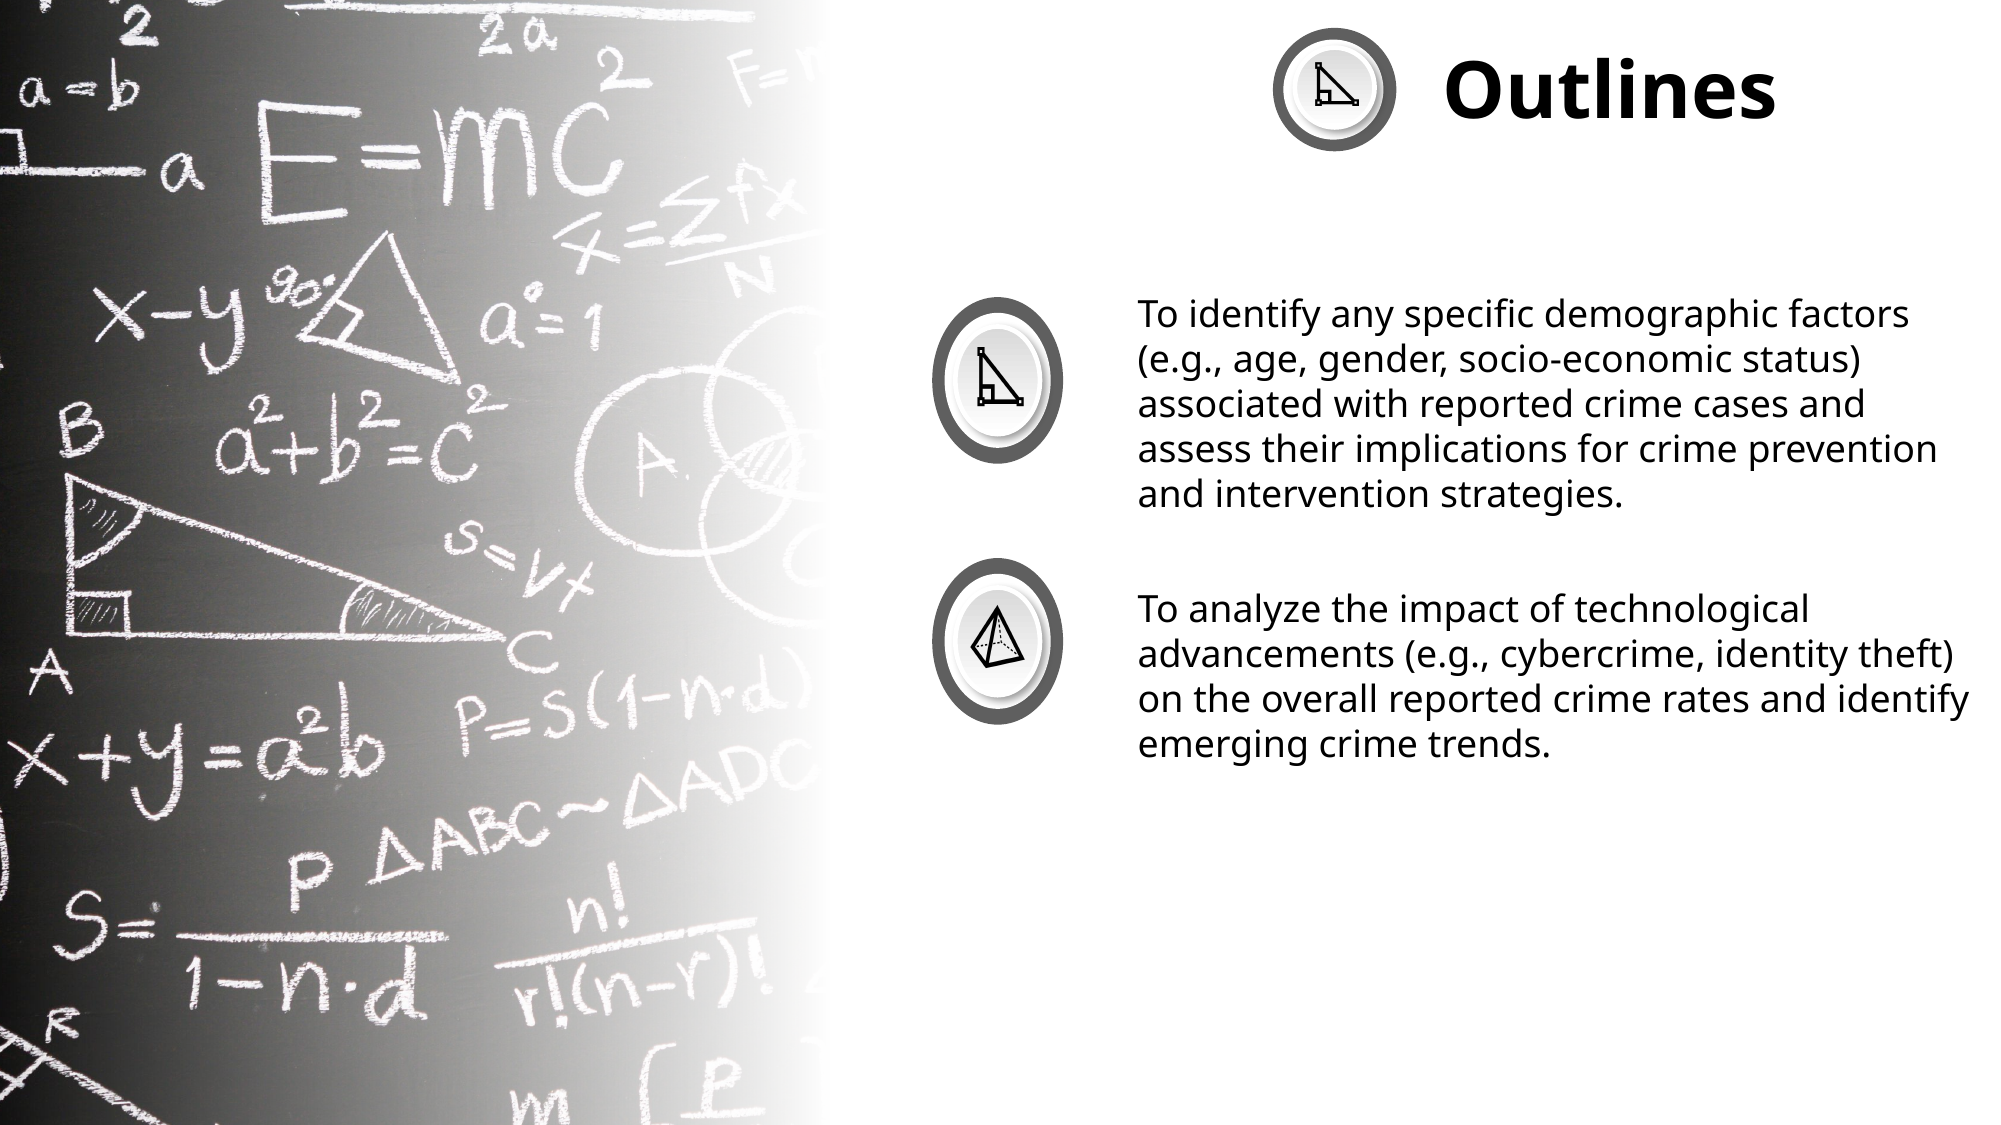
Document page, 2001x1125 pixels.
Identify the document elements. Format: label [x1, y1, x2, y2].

picture [0, 0, 2000, 1125]
text_box [932, 297, 1064, 970]
